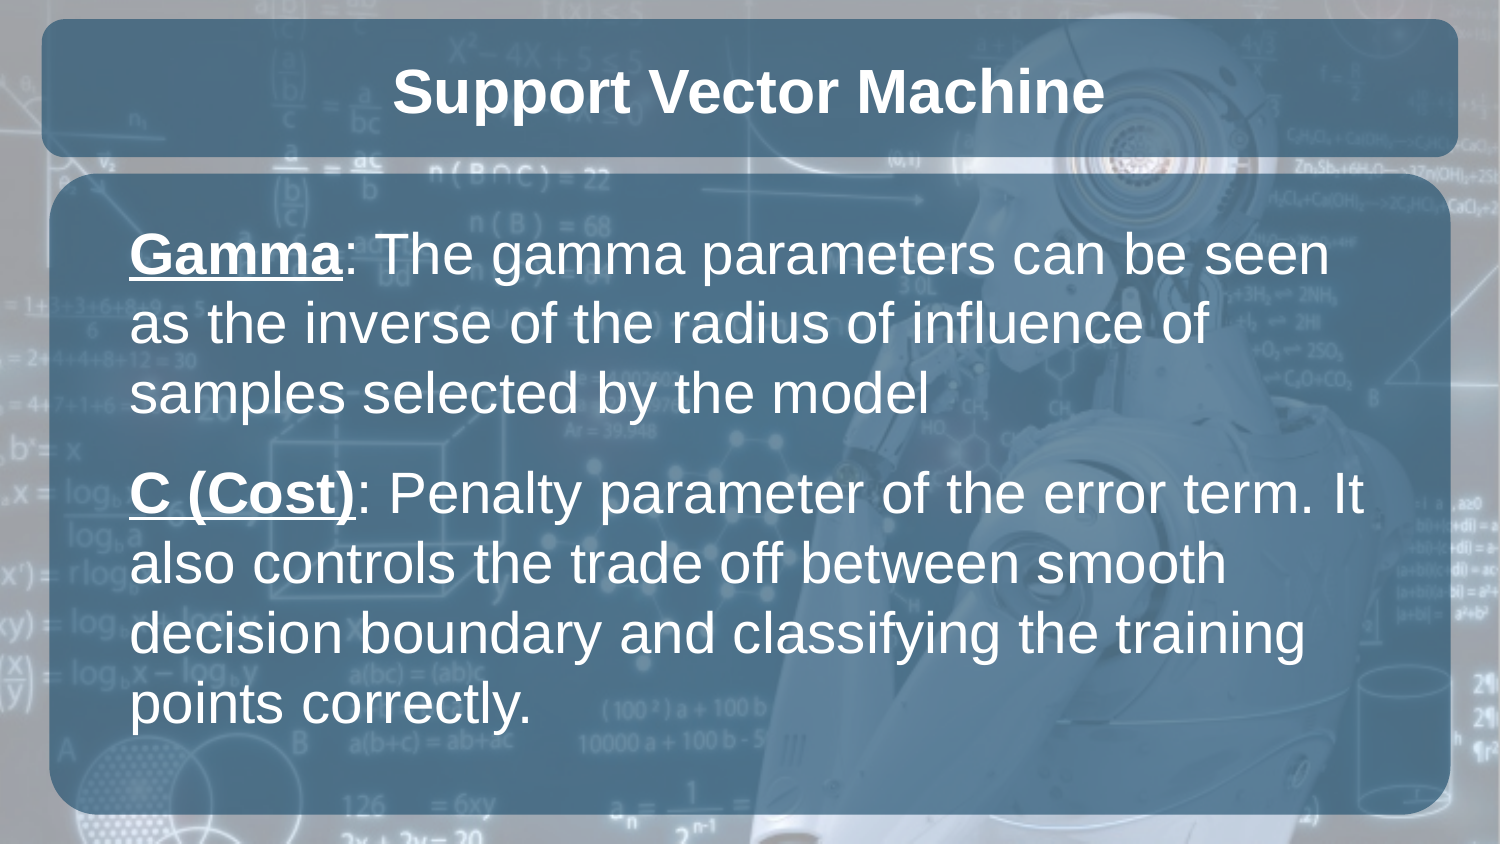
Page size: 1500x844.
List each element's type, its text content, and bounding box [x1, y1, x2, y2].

title Support Vector Machine [49, 43, 1451, 134]
picture [0, 0, 1500, 844]
text_box Gamma: The gamma parameters can be seen as the inverse of the radius of influence of samples selected by the model C (Cost): Penalty parameter of the error term. It also controls the trade off between smooth decision boundary and classifying the training points correctly. [114, 200, 1402, 798]
